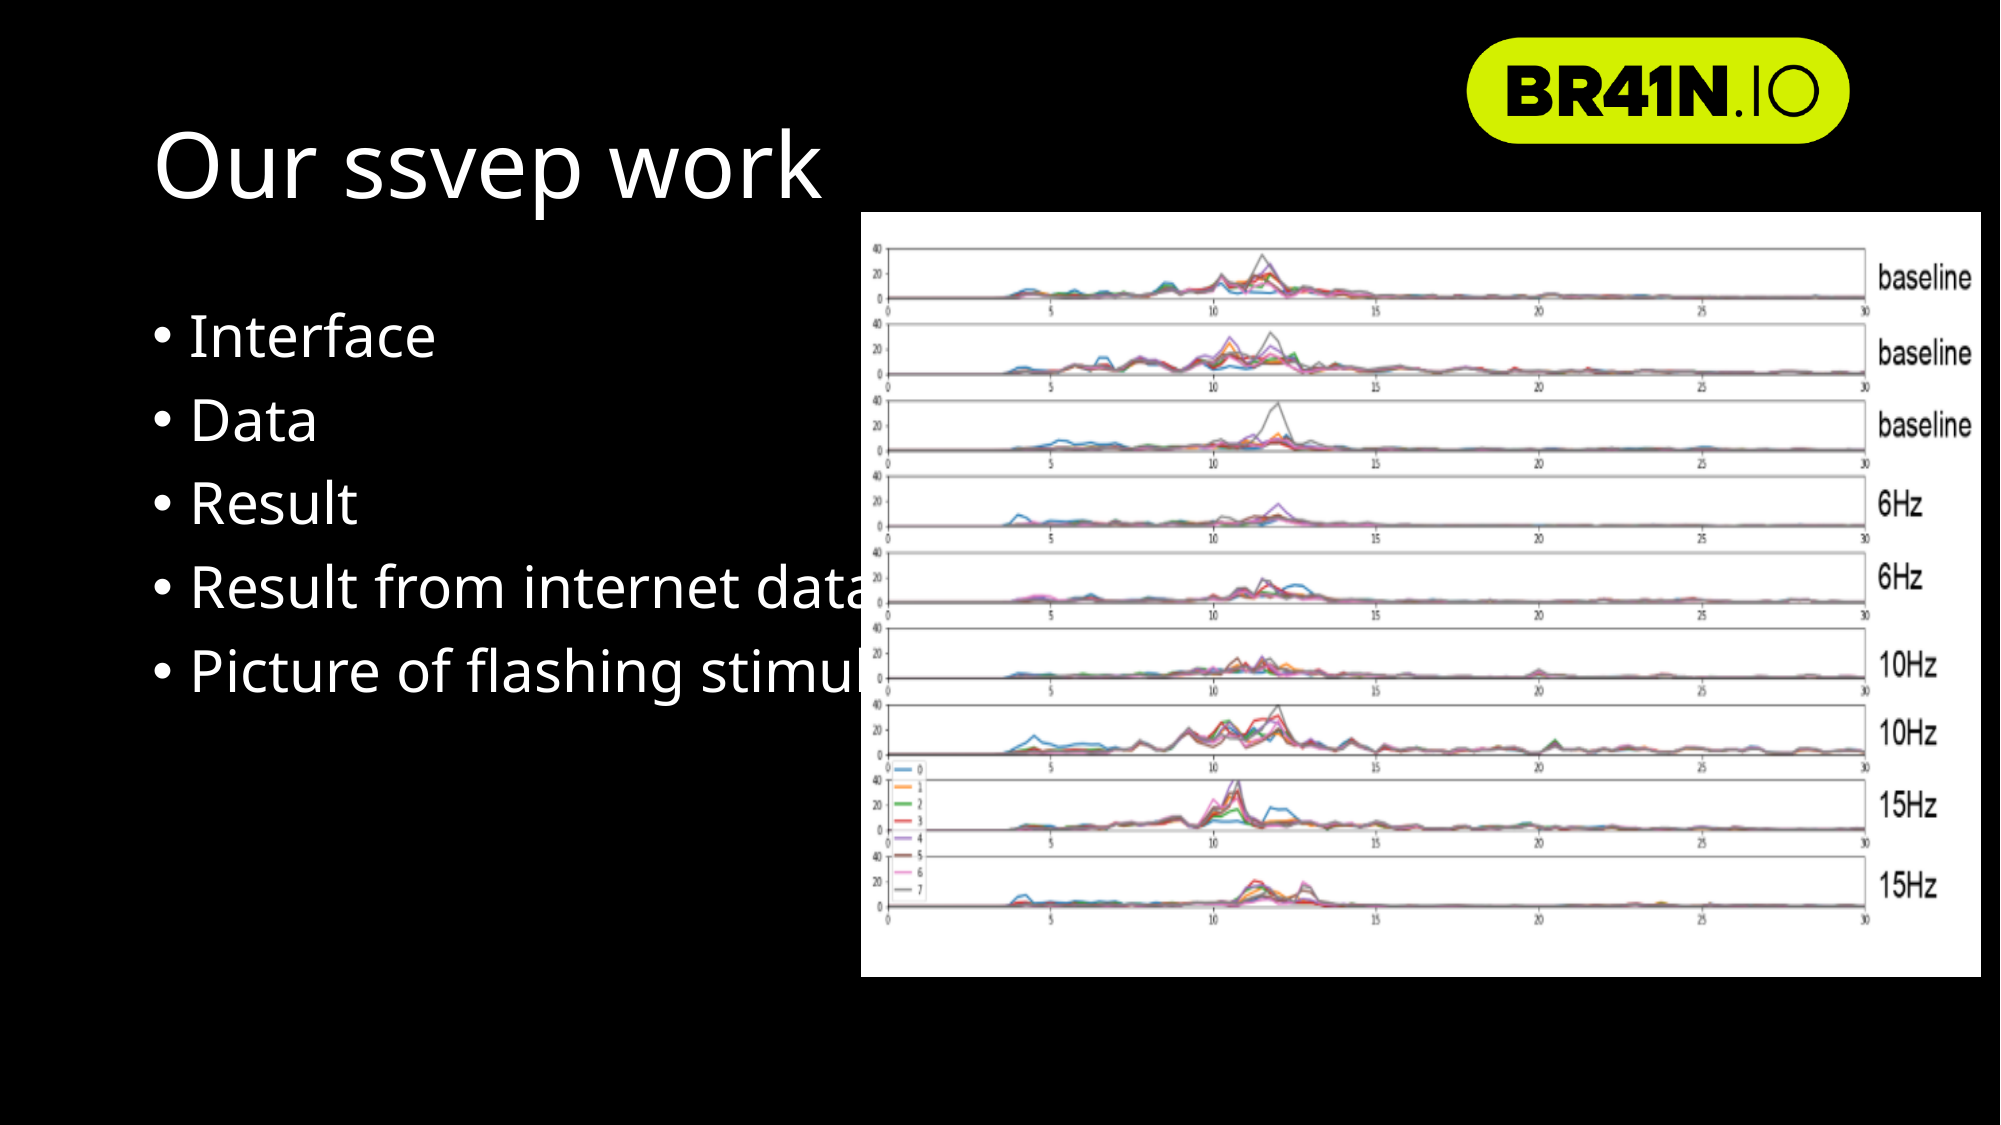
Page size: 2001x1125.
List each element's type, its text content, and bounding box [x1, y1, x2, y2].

picture [1466, 37, 1850, 144]
list Interface Data Result Result from internet data Picture of flashing stimulus [137, 299, 1863, 1014]
title Our ssvep work [137, 59, 1863, 278]
picture [861, 212, 1981, 977]
